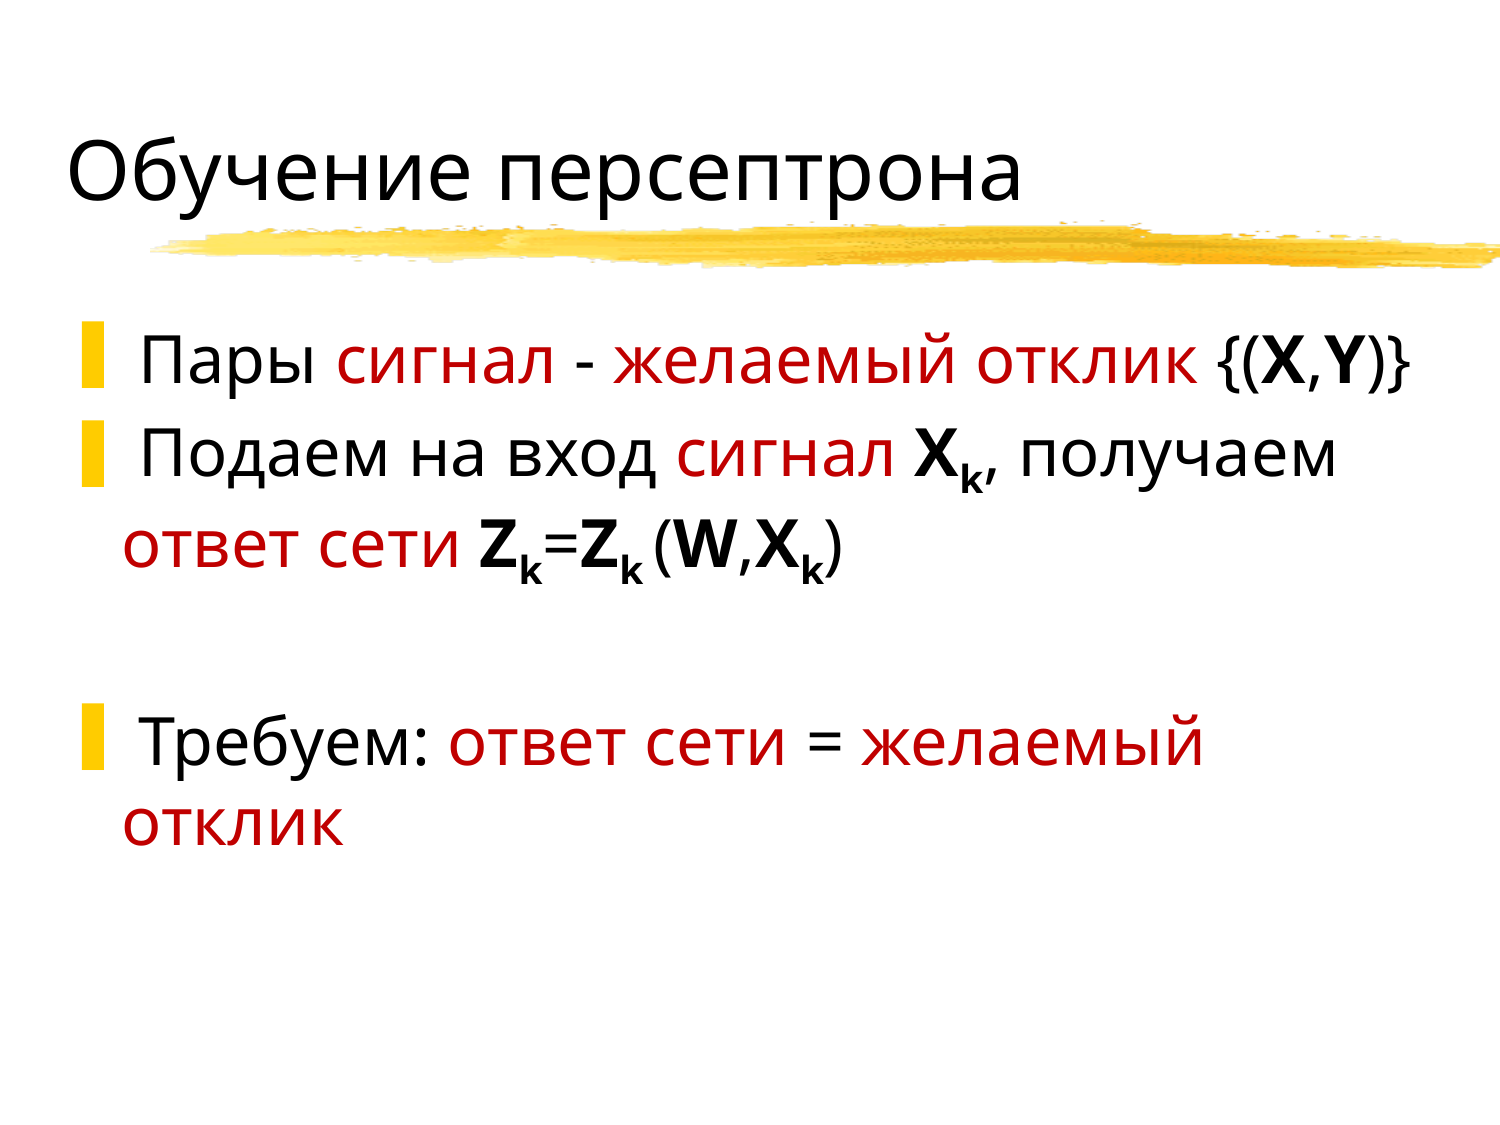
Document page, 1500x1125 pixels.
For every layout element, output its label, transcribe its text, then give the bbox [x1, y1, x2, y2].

title Обучение персептрона [49, 37, 1463, 226]
list Пары сигнал - желаемый отклик {(X,Y)} Подаем на вход сигнал Xk, получаем ответ сети Zk=Zk (W,Xk) Требуем: ответ сети = желаемый отклик [49, 309, 1463, 994]
picture [150, 215, 1500, 279]
